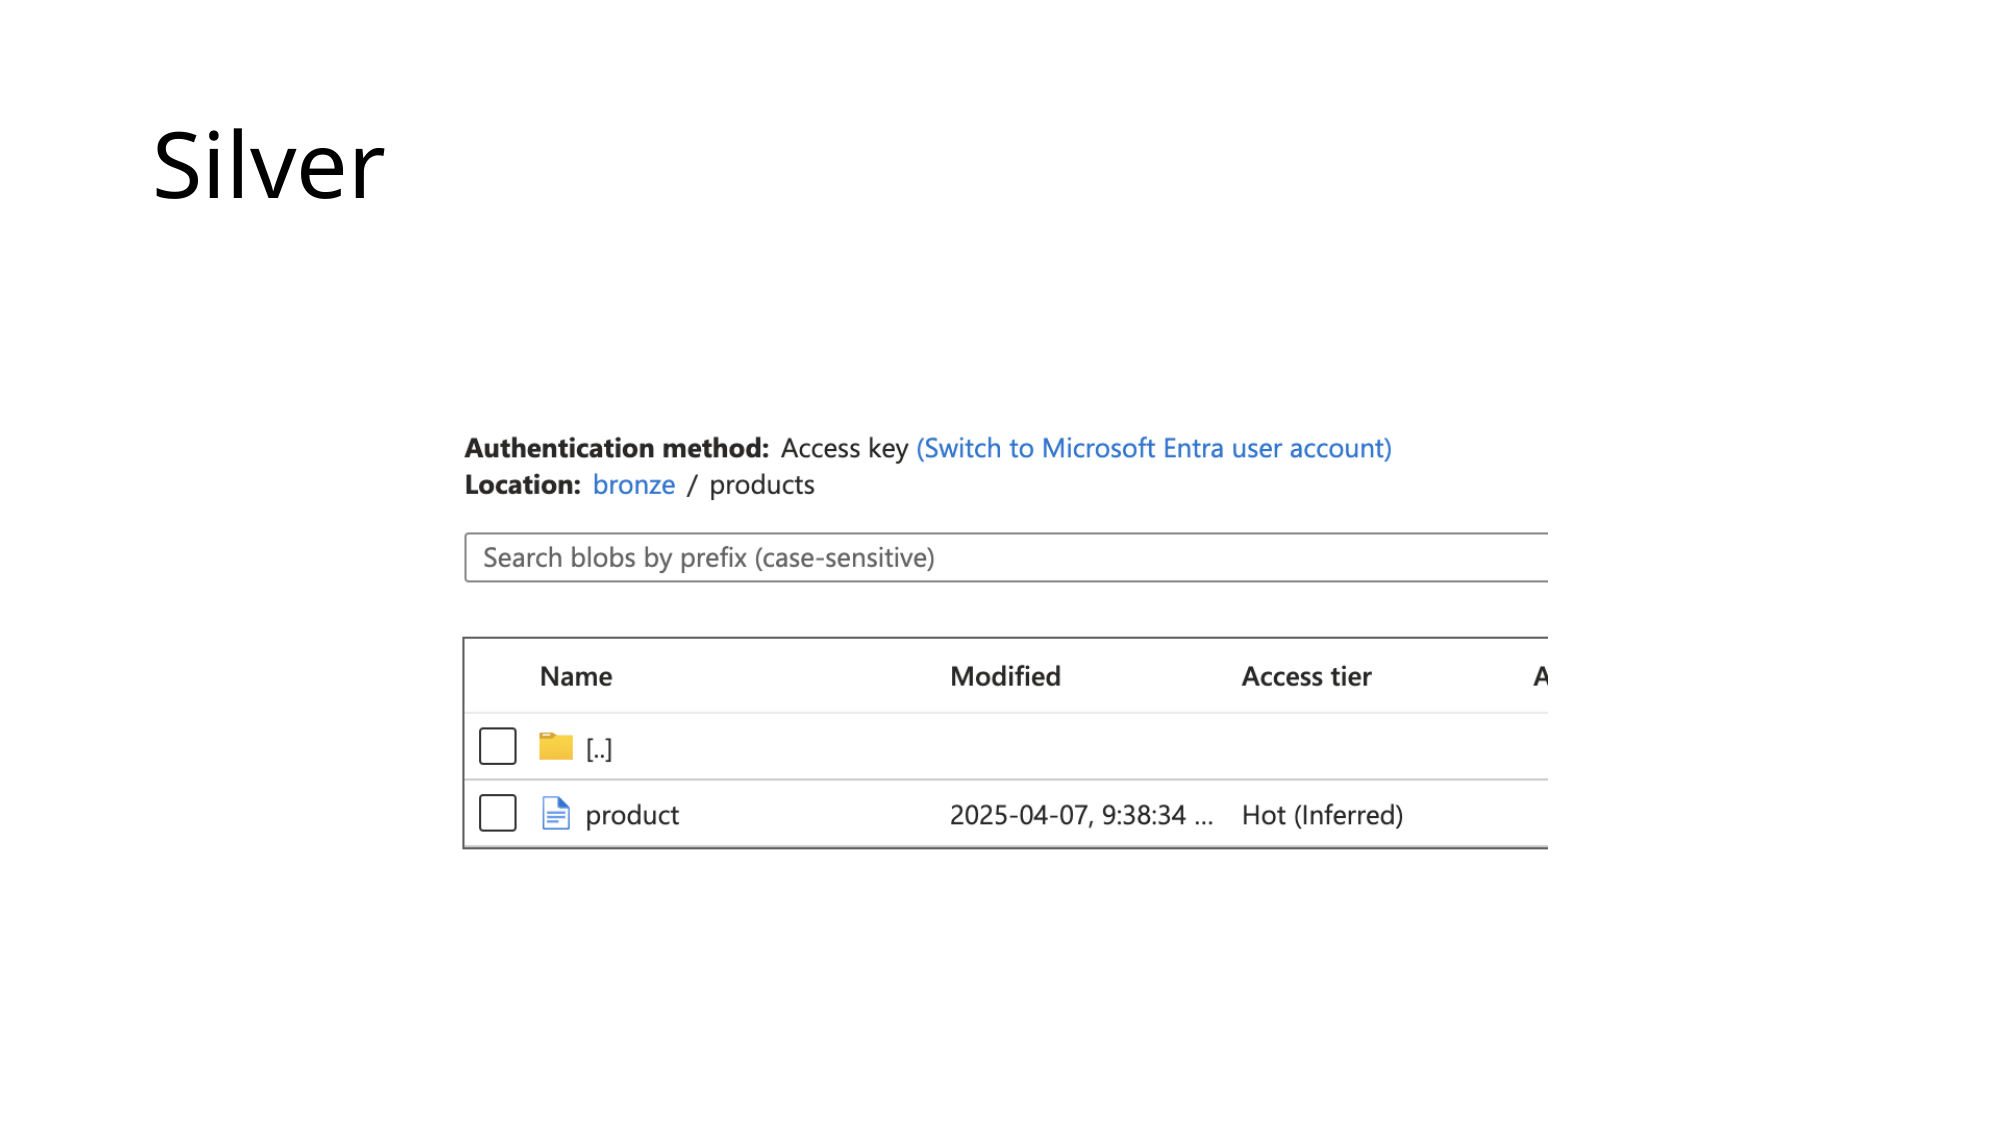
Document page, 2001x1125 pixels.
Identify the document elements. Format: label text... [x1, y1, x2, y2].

title Silver [137, 59, 1863, 278]
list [451, 423, 1549, 890]
